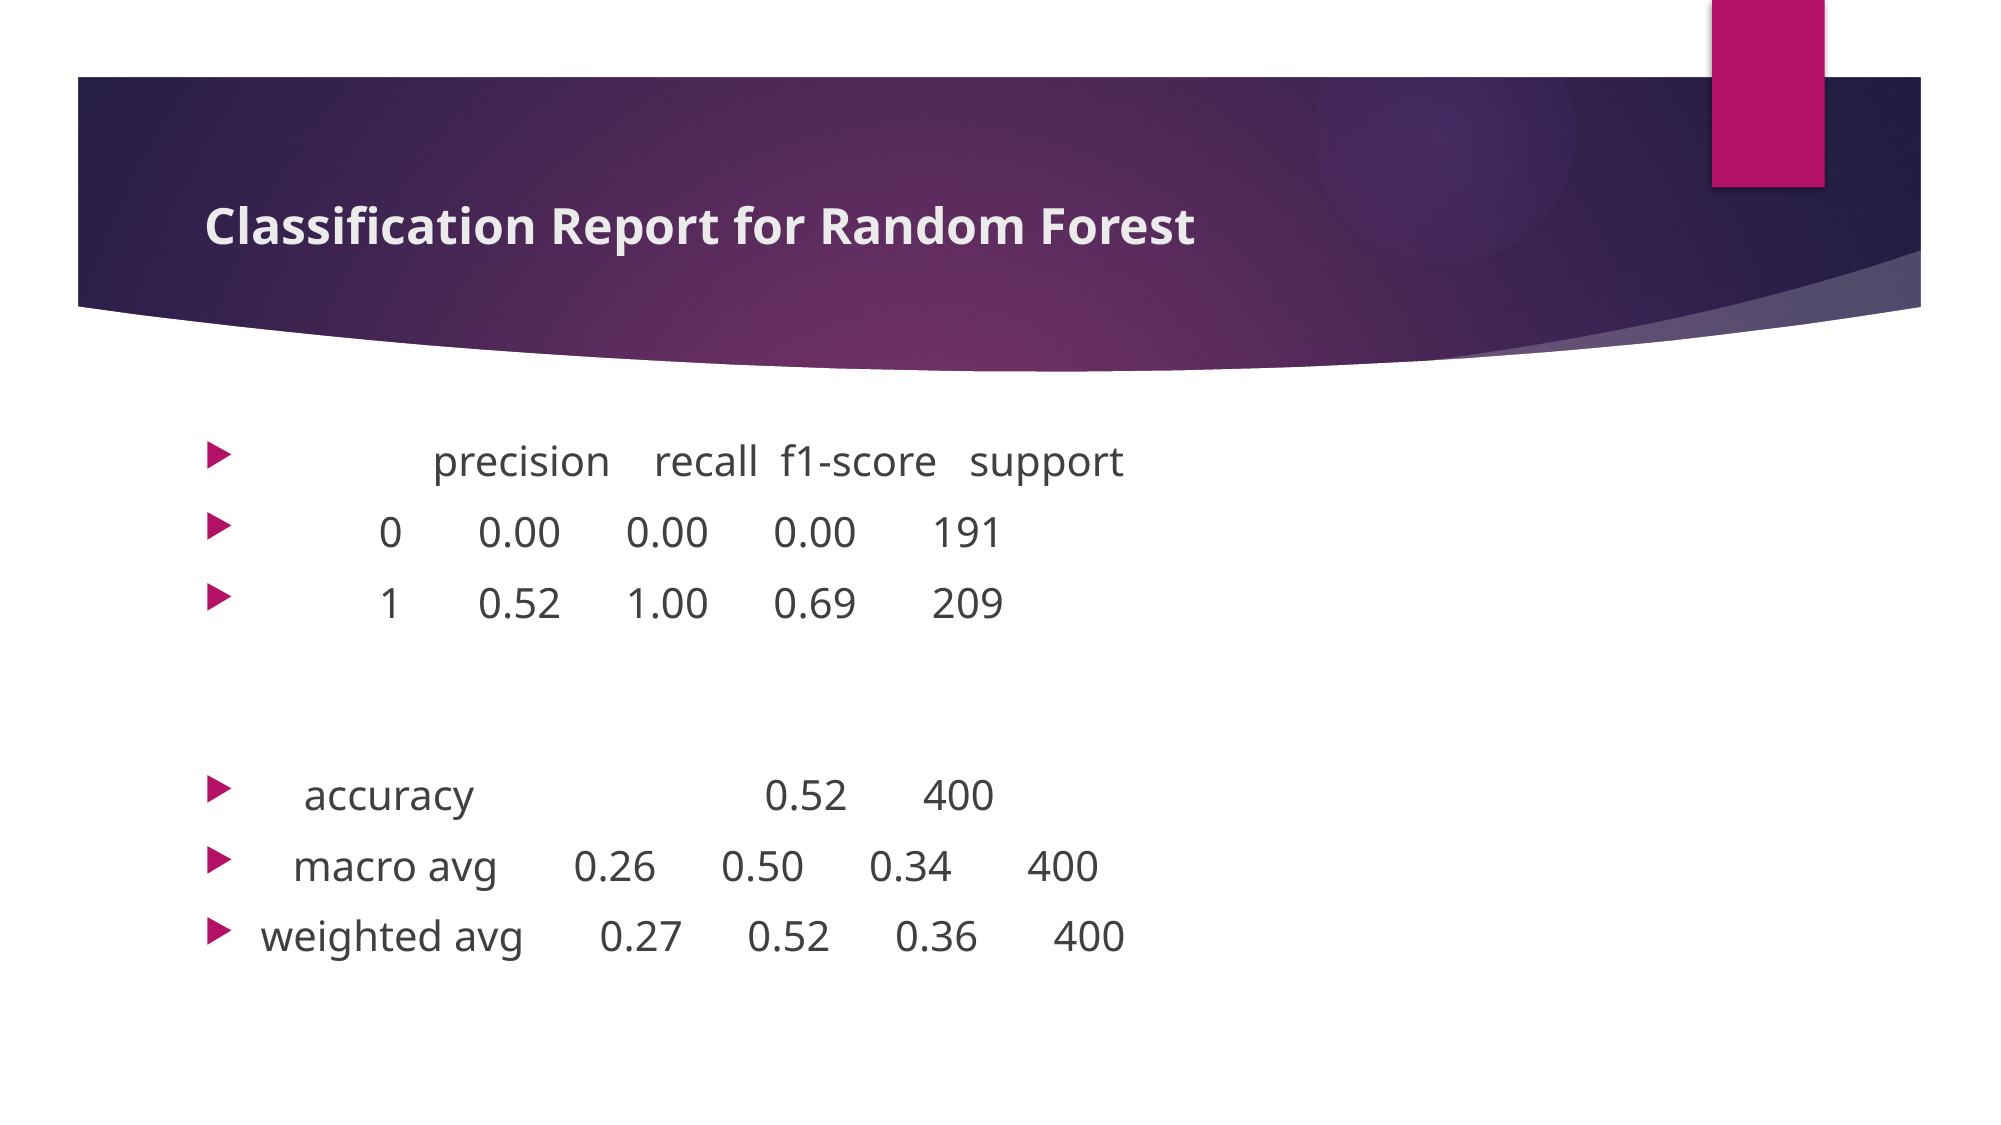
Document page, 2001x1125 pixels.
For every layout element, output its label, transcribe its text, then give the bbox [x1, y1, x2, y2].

title Classification Report for Random Forest [189, 166, 1627, 283]
list precision recall f1-score support 0 0.00 0.00 0.00 191 1 0.52 1.00 0.69 209 accuracy 0.52 400 macro avg 0.26 0.50 0.34 400 weighted avg 0.27 0.52 0.36 400 [189, 427, 1638, 988]
